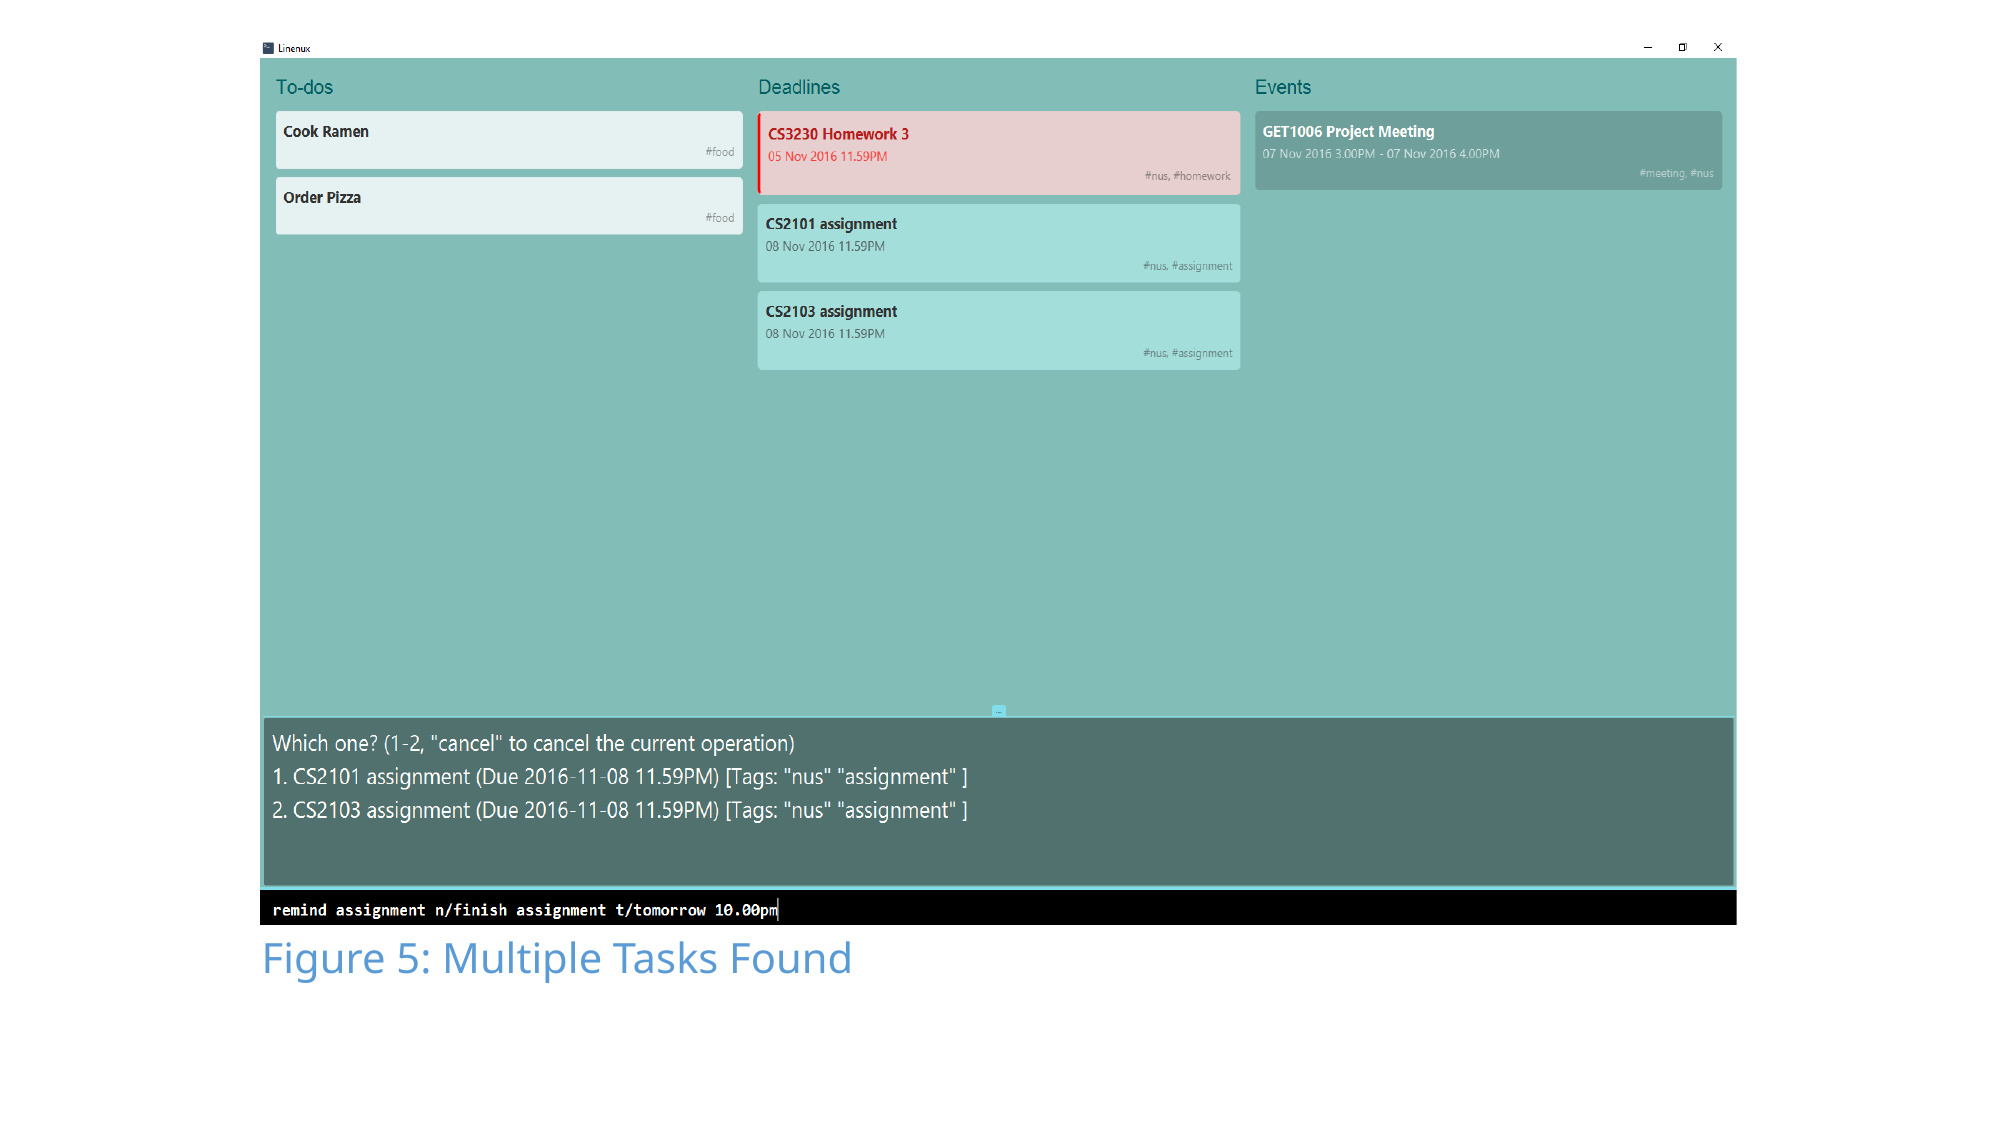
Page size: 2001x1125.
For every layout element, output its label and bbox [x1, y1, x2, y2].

text_box [259, 38, 1737, 990]
